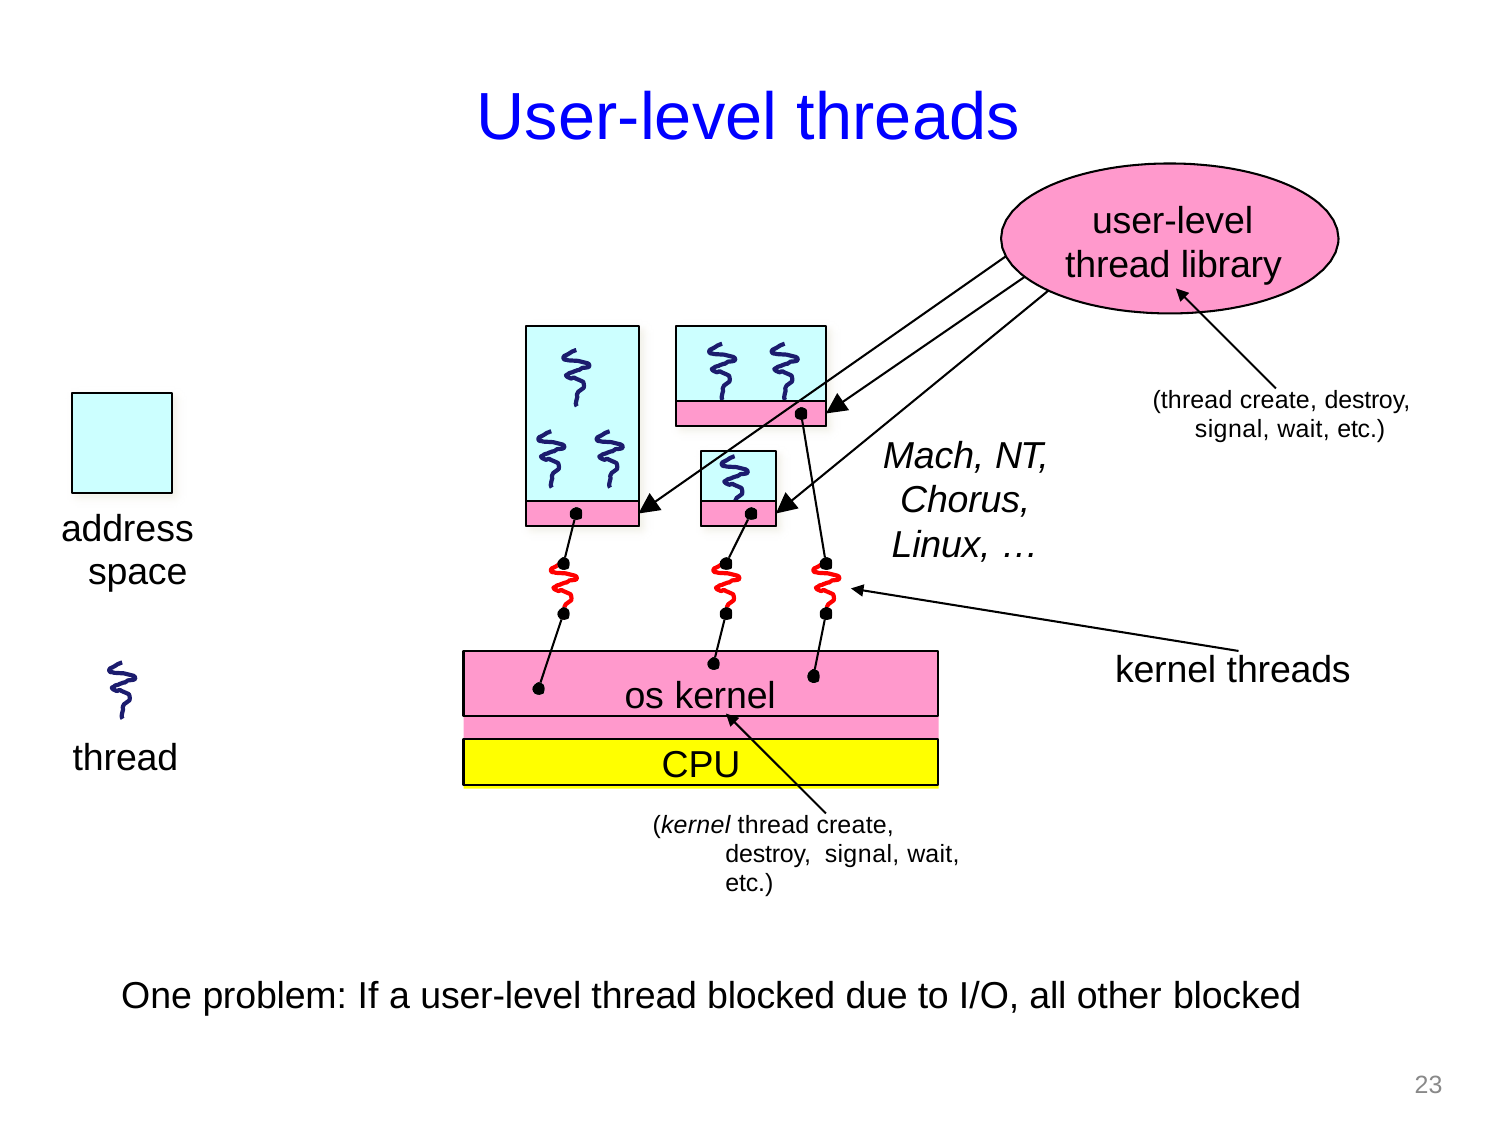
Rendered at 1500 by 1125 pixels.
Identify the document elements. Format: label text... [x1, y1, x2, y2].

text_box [463, 407, 720, 789]
text_box One problem: If a user-level thread blocked due to I/O, all other blocked [119, 968, 1332, 1016]
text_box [524, 249, 720, 405]
text_box (kernel thread create, destroy, signal, wait, etc.) [650, 805, 987, 897]
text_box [725, 162, 1340, 815]
text_box (thread create, destroy, signal, wait, etc.) [1344, 380, 1412, 443]
text_box kernel threads [1344, 642, 1355, 690]
text_box thread [70, 730, 181, 778]
text_box address space [58, 500, 197, 593]
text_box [850, 288, 1278, 653]
text_box [109, 662, 136, 719]
title User-level threads [474, 70, 1023, 261]
slide_number 15 [1408, 1069, 1459, 1125]
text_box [62, 383, 190, 511]
